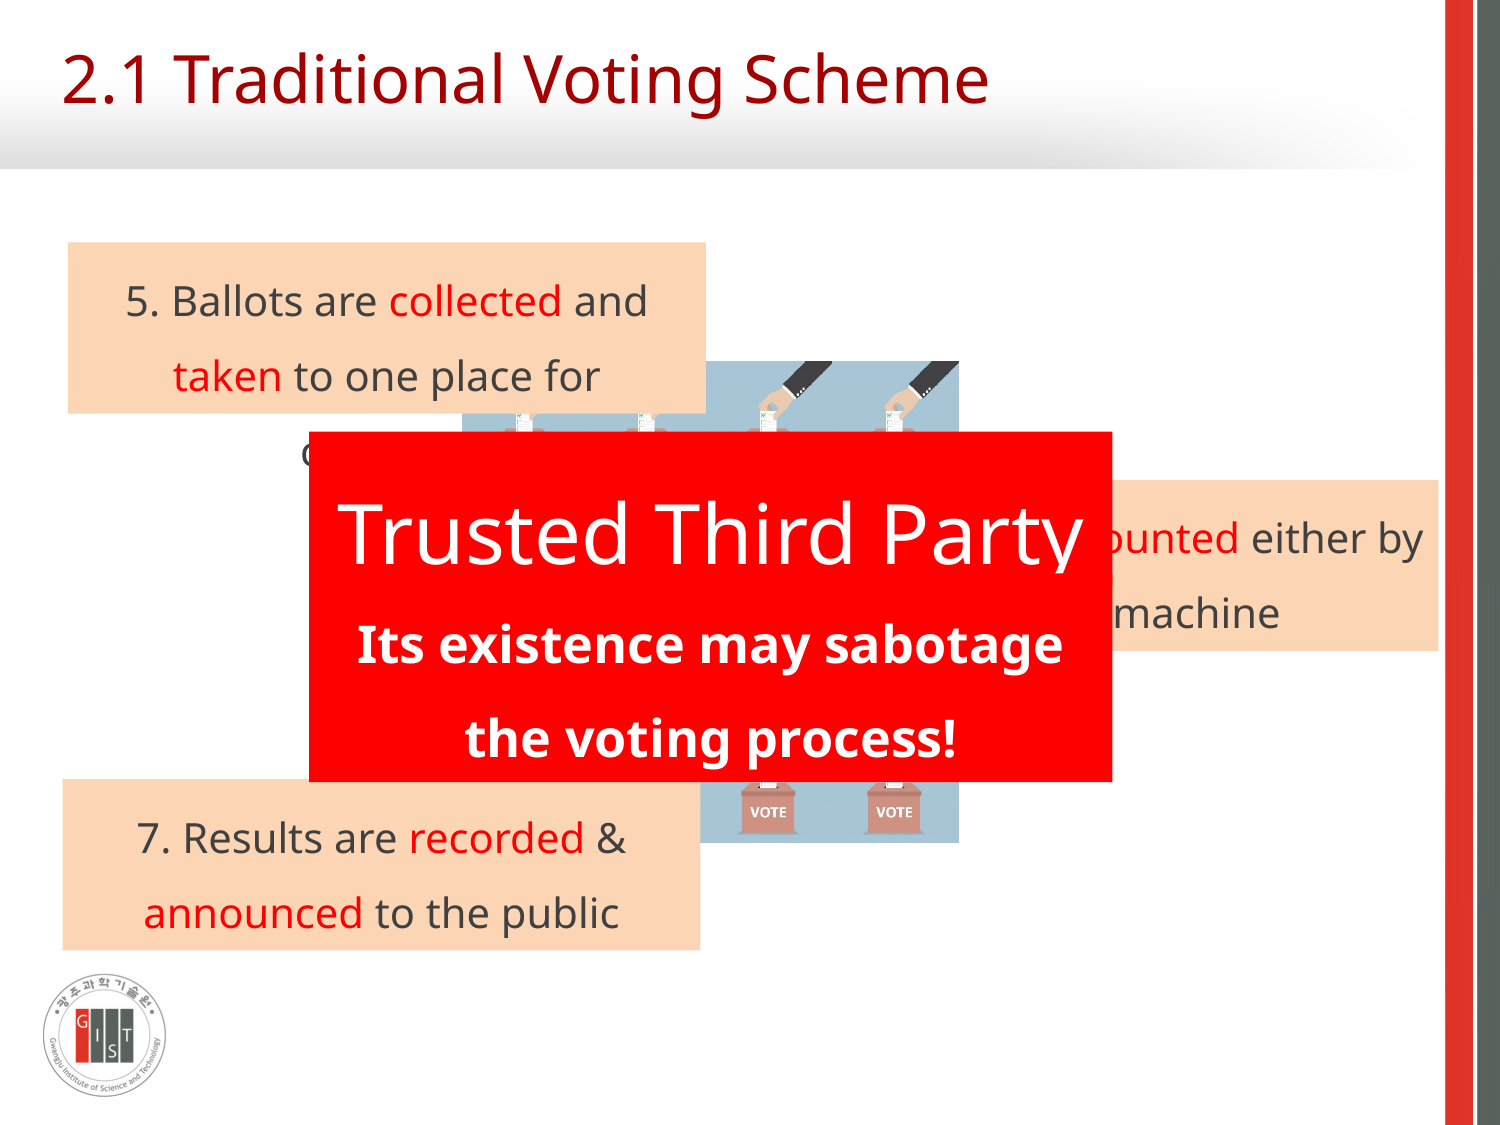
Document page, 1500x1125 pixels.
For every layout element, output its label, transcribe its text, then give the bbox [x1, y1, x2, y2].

title 2.1 Traditional Voting Scheme [46, 15, 1441, 138]
picture [0, 0, 1500, 1125]
text_box 6. Ballots are counted either by hand or machine [1113, 479, 1439, 651]
text_box Trusted Third Party [309, 431, 457, 573]
text_box Its existence may sabotage the voting process! [964, 573, 1113, 783]
text_box 7. Results are recorded & announced to the public [62, 779, 701, 951]
list 5. Ballots are collected and taken to one place for counting [68, 242, 706, 414]
text_box Its existence may sabotage the voting process! [309, 573, 457, 783]
text_box Trusted Third Party [964, 431, 1113, 573]
